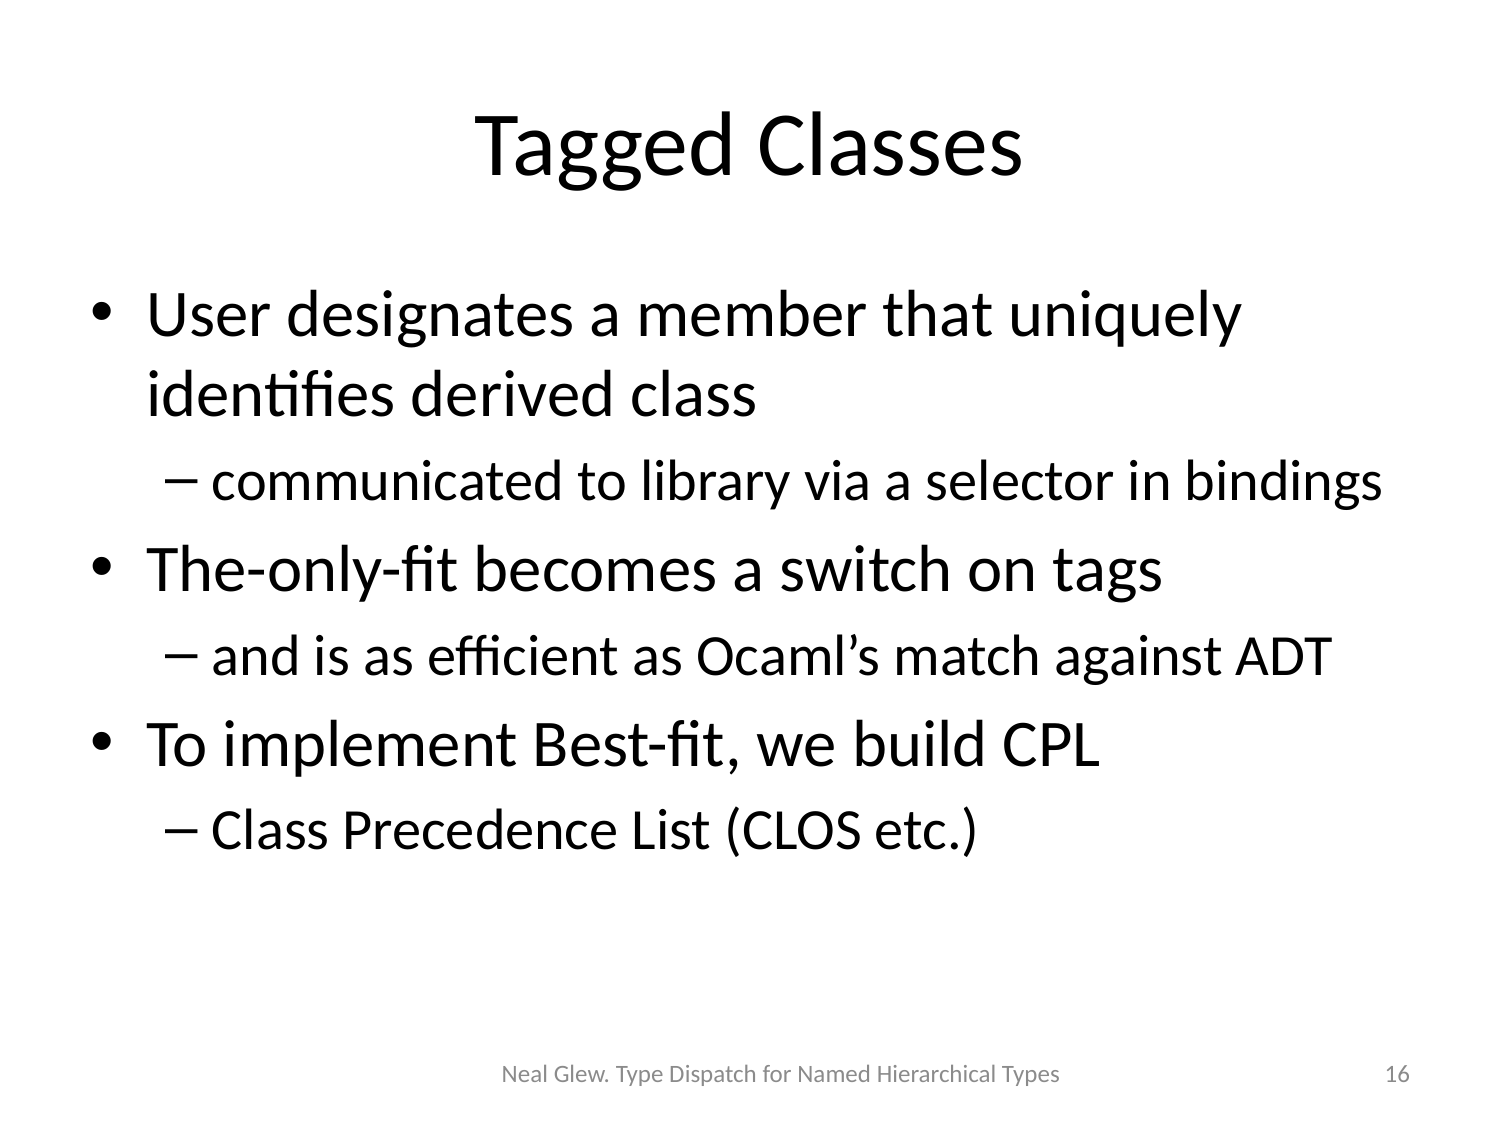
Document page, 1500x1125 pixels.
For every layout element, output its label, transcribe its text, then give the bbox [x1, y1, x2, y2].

list User designates a member that uniquely identifies derived class communicated to library via a selector in bindings The-only-fit becomes a switch on tags and is as efficient as Ocaml’s match against ADT To implement Best-fit, we build CPL Class Precedence List (CLOS etc.) [75, 262, 1425, 1005]
title Tagged Classes [75, 45, 1425, 233]
slide_number 16 [1337, 1042, 1425, 1103]
footer Neal Glew. Type Dispatch for Named Hierarchical Types [249, 1042, 1313, 1103]
